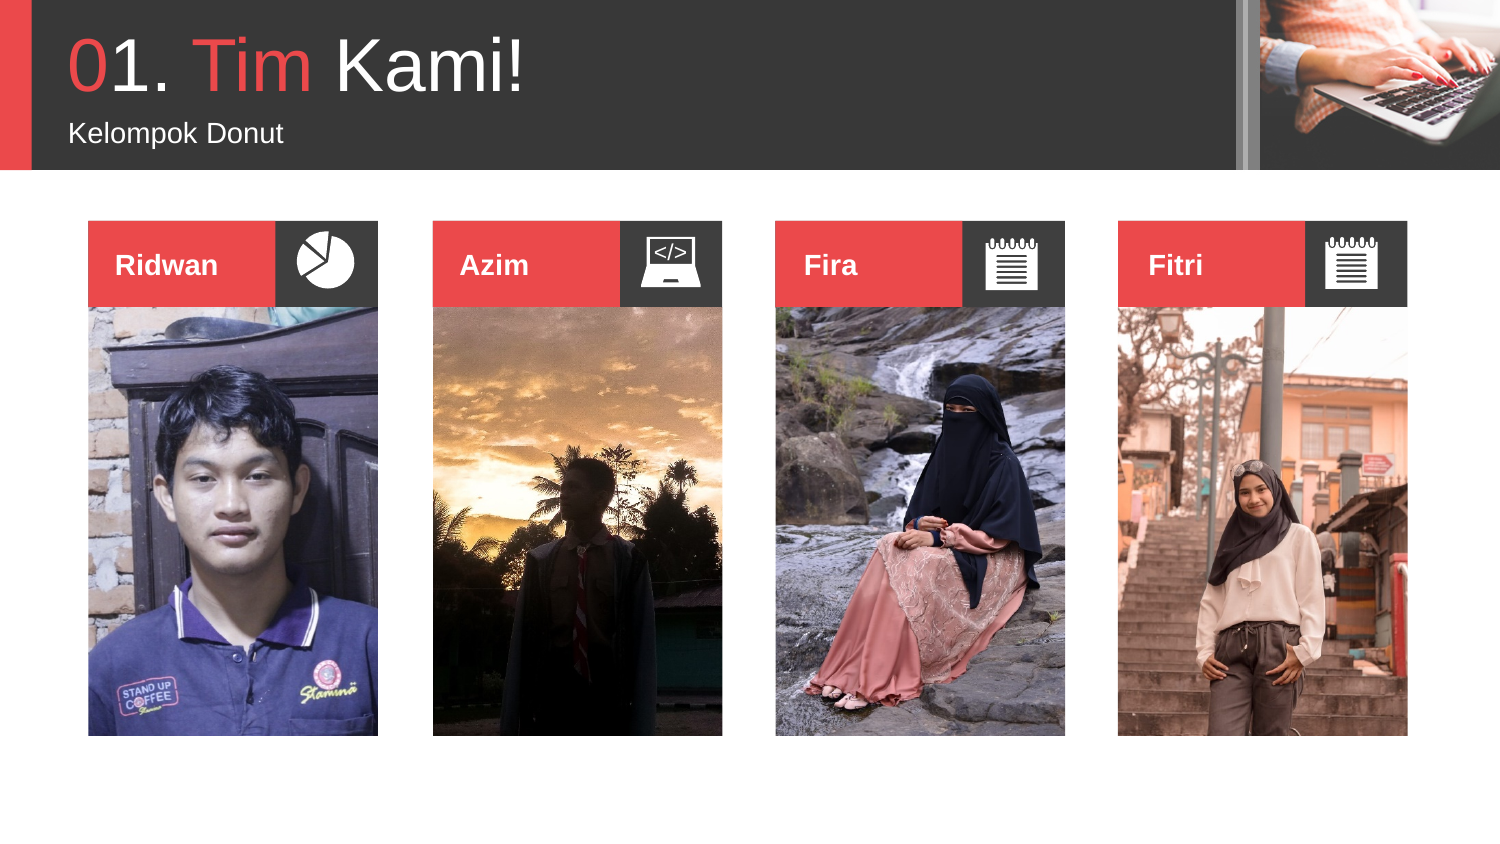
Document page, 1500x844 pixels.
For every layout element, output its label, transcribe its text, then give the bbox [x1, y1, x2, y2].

text_box Fira [789, 230, 937, 299]
picture [0, 0, 1500, 844]
text_box Ridwan [100, 230, 249, 299]
text_box [983, 236, 1040, 293]
text_box [1323, 235, 1380, 291]
list Kelompok Donut [53, 108, 1235, 156]
text_box </> [639, 230, 703, 273]
text_box [639, 273, 703, 290]
text_box [294, 229, 357, 291]
list 01. Tim Kami! [53, 13, 1235, 108]
text_box Fitri [1133, 230, 1282, 299]
text_box Azim [444, 230, 593, 299]
